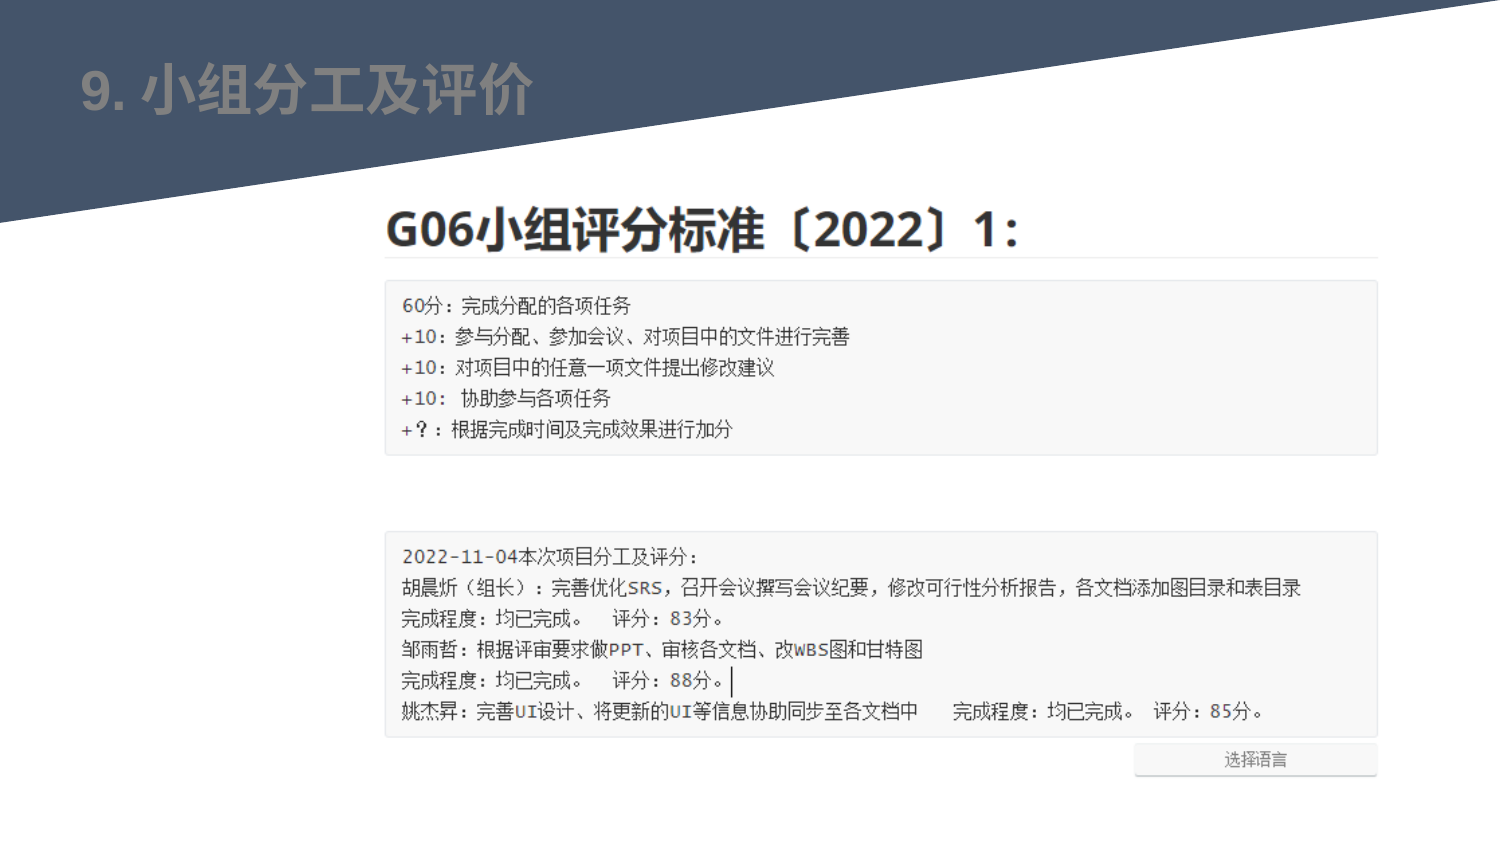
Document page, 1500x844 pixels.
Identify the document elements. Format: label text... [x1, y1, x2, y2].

picture [362, 182, 1393, 797]
text_box [0, 0, 1500, 223]
text_box 9.小组分工及评价 [6, 46, 608, 130]
